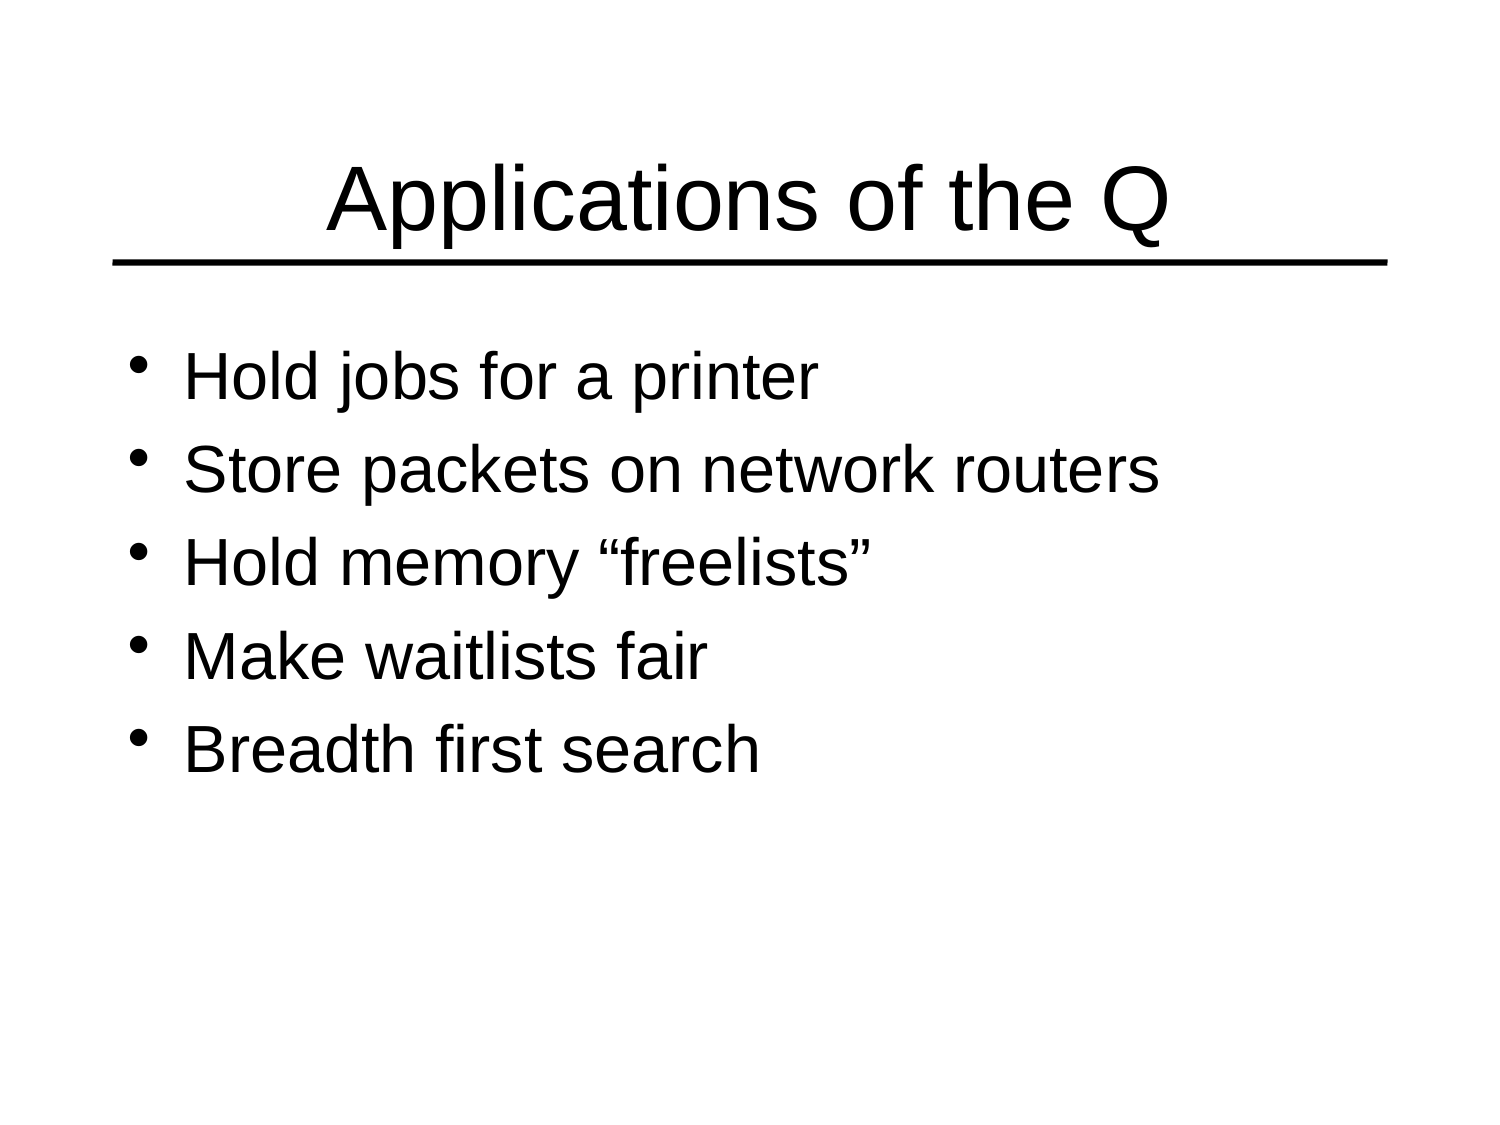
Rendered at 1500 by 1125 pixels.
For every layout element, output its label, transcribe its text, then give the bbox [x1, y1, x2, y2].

title Applications of the Q [112, 99, 1388, 288]
list Hold jobs for a printer Store packets on network routers Hold memory “freelists” Make waitlists fair Breadth first search [112, 324, 1388, 1000]
